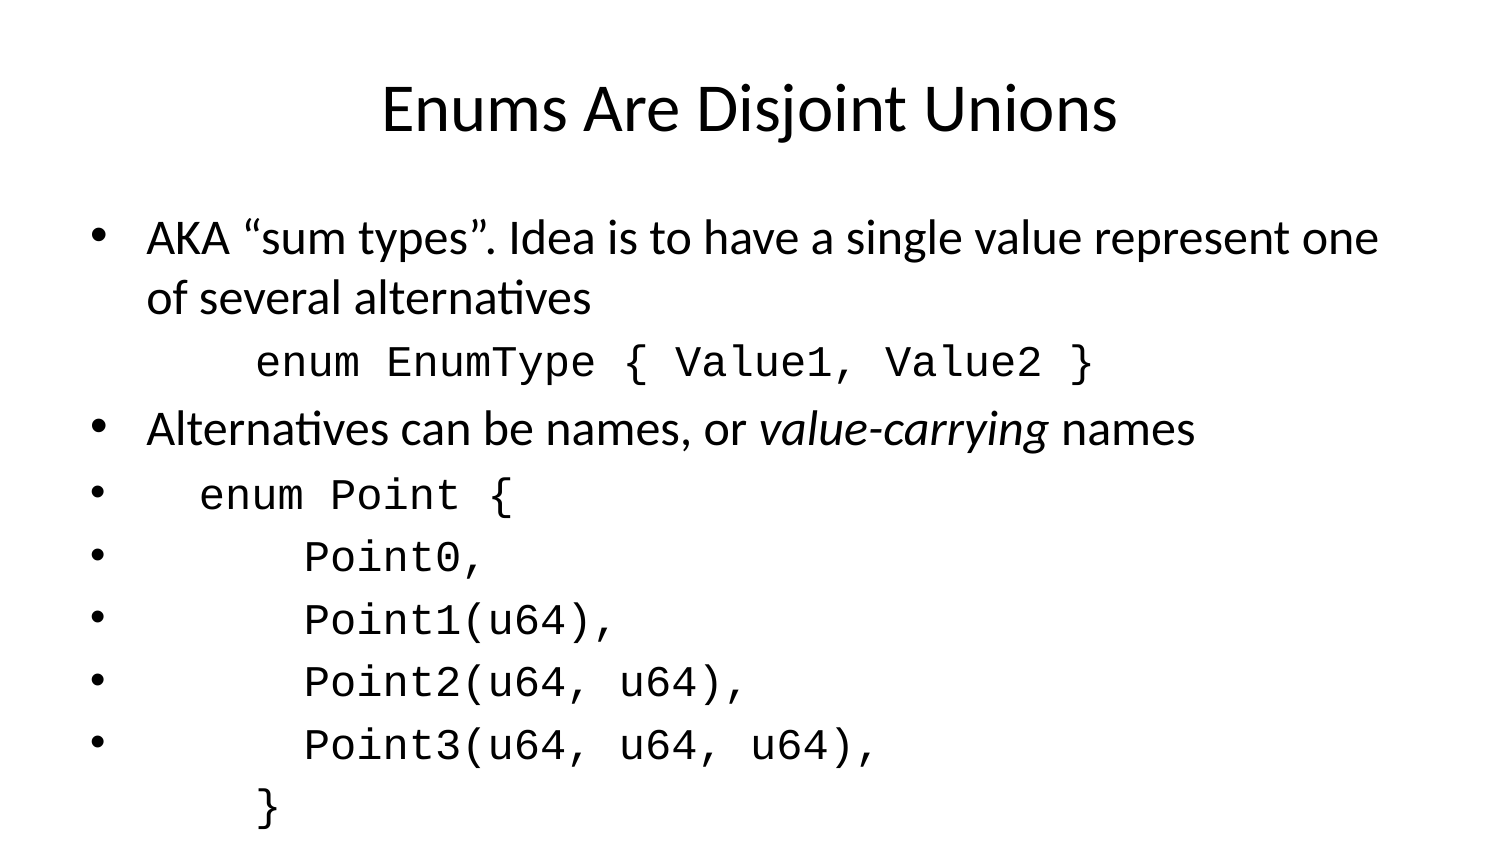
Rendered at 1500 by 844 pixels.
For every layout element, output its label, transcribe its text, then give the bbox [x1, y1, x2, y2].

title Enums Are Disjoint Unions [75, 33, 1425, 175]
list AKA “sum types”. Idea is to have a single value represent one of several alternatives enum EnumType { Value1, Value2 } Alternatives can be names, or value-carrying names enum Point { Point0, Point1(u64), Point2(u64, u64), Point3(u64, u64, u64), } [75, 196, 1425, 754]
